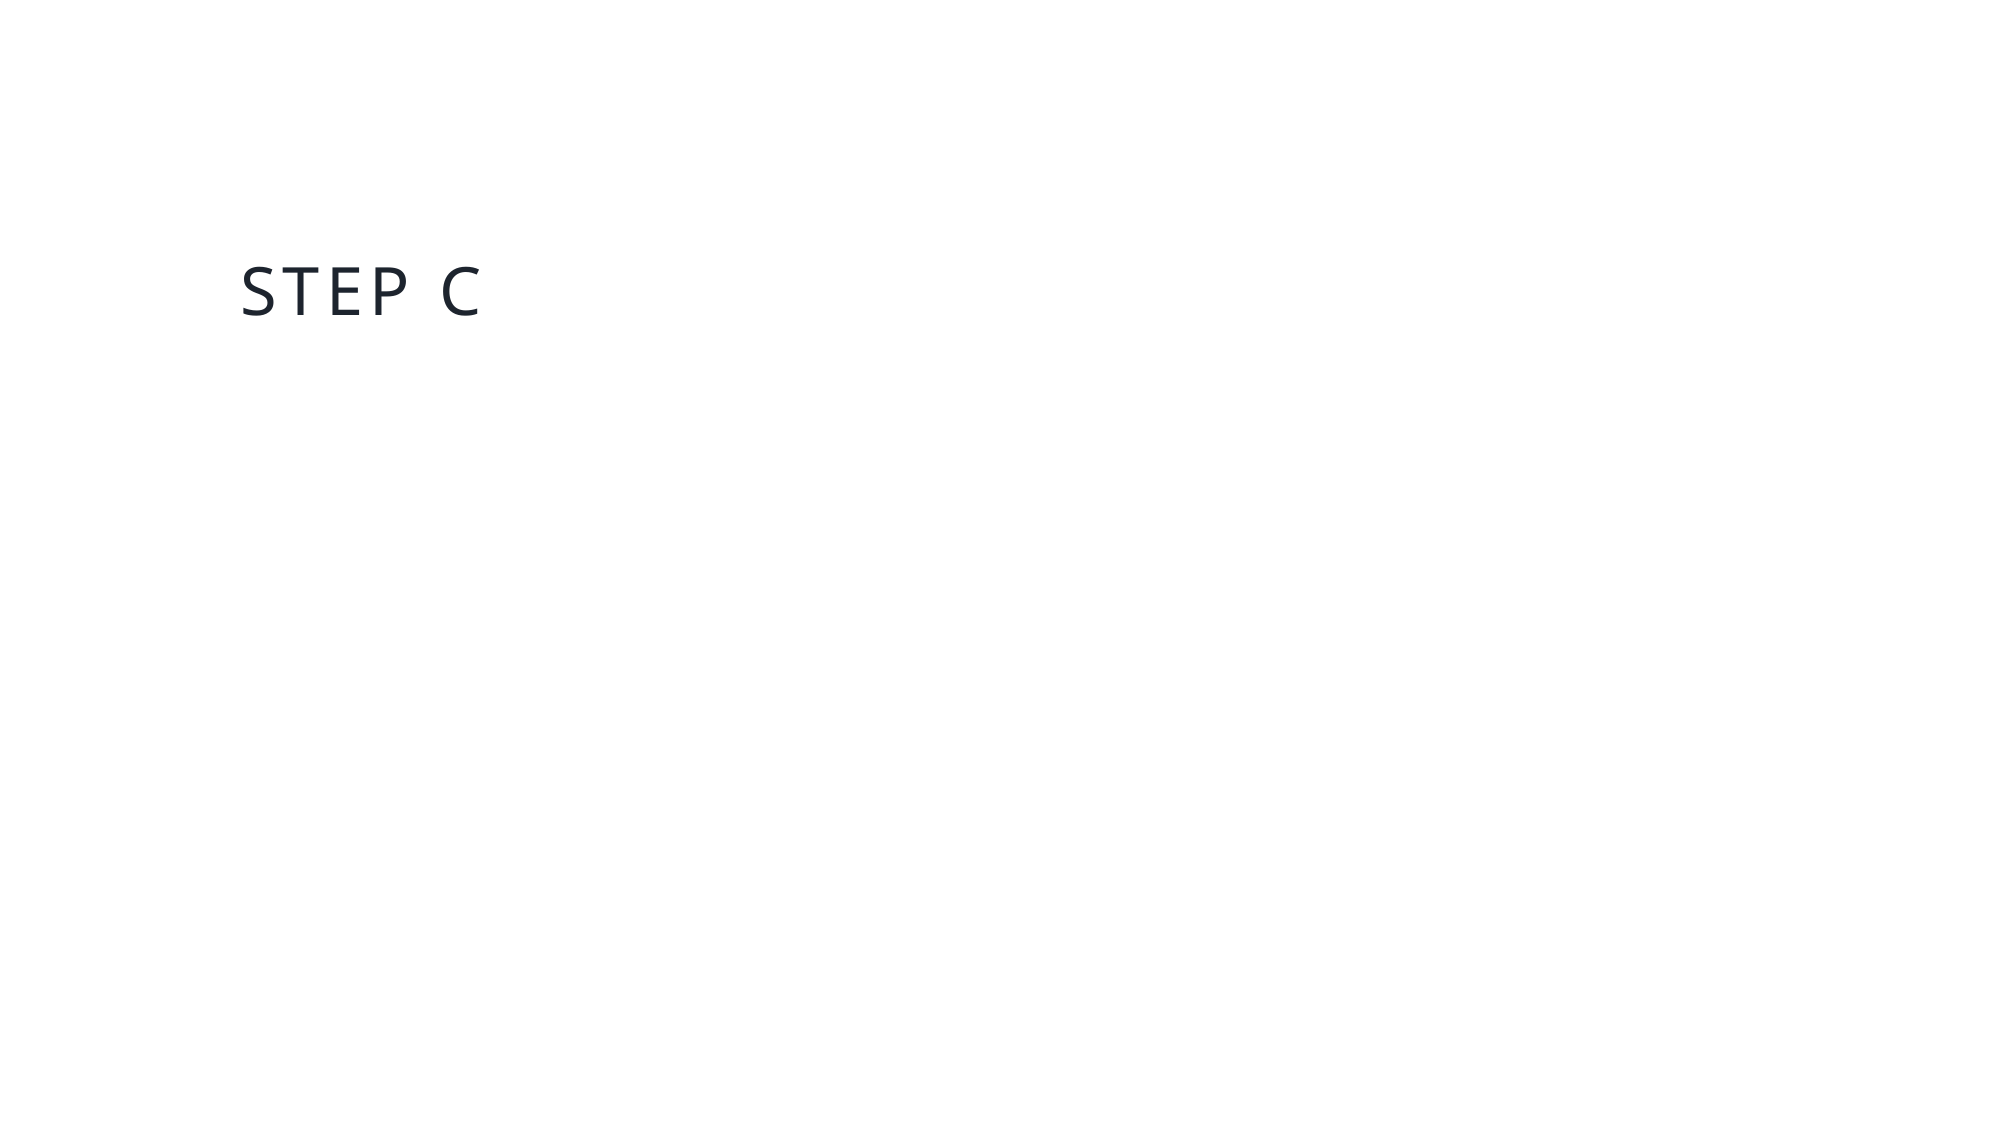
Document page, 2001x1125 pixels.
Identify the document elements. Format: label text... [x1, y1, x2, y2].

title Step c [225, 112, 1782, 338]
